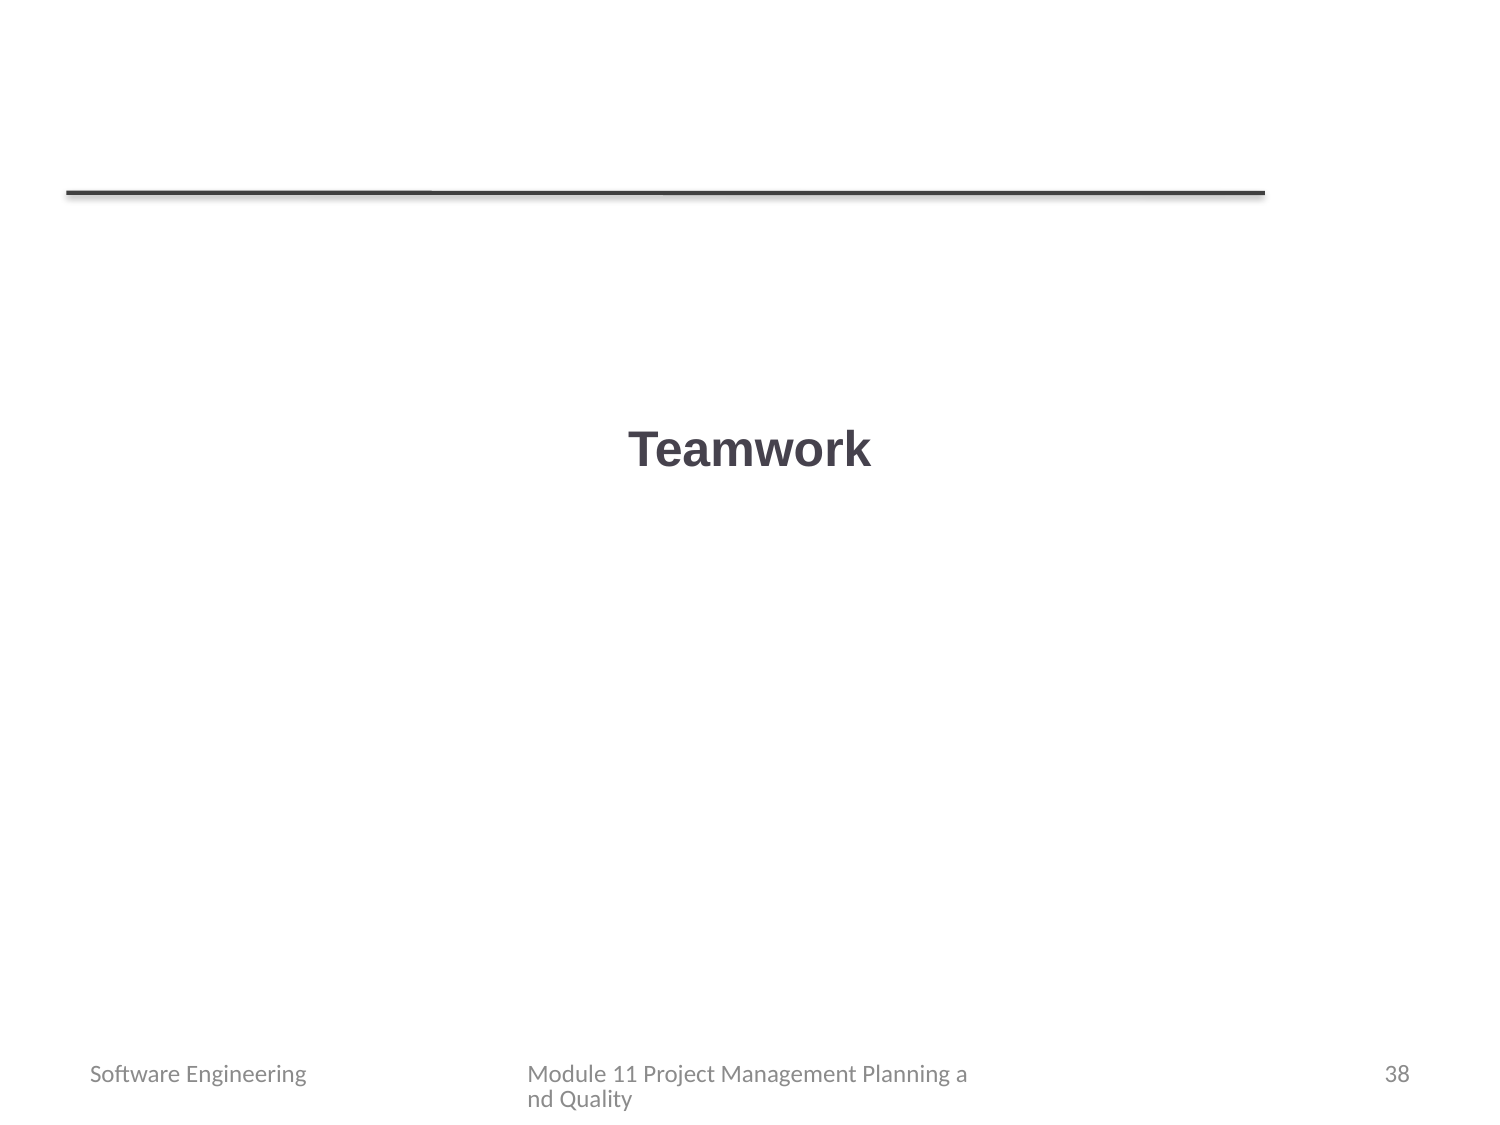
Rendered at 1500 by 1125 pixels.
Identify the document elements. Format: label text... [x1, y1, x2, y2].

slide_number 38 [1074, 1042, 1425, 1103]
slide_number Software Engineering [75, 1042, 425, 1103]
footer Module 11 Project Management Planning and Quality [512, 1042, 988, 1103]
title Teamwork [74, 352, 1426, 541]
